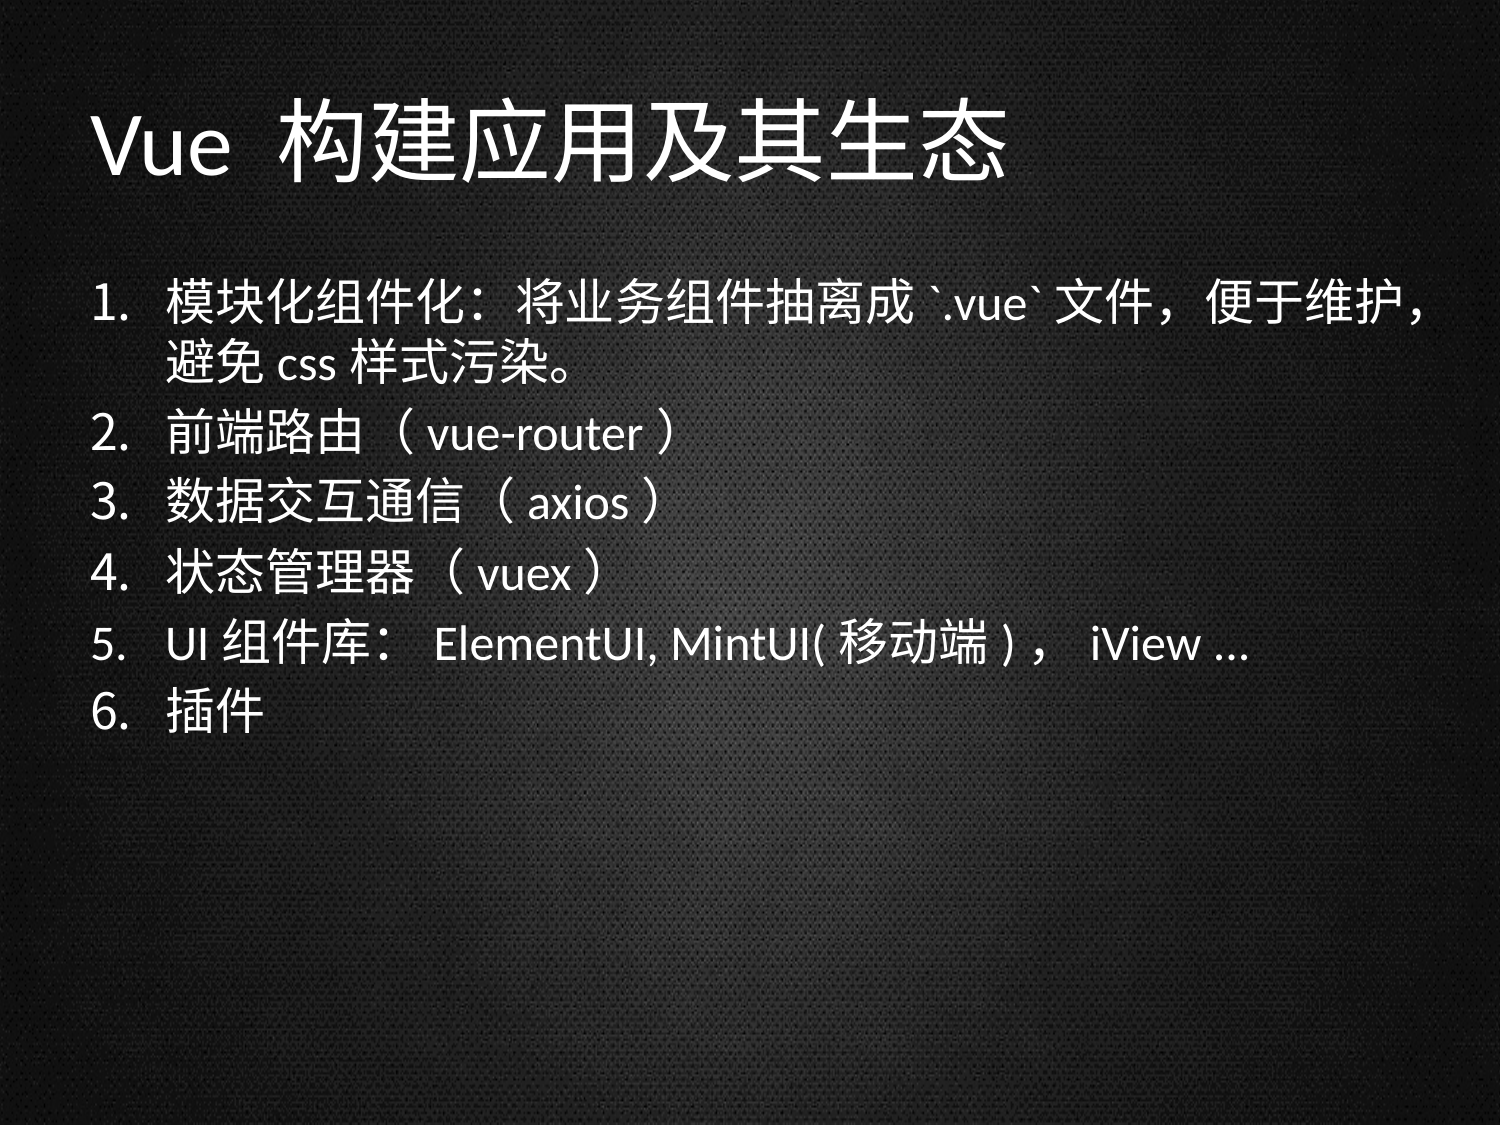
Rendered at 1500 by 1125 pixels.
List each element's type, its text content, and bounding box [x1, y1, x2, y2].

list 模块化组件化：将业务组件抽离成`.vue`文件，便于维护，避免css样式污染。 前端路由（vue-router） 数据交互通信（axios） 状态管理器（vuex） UI组件库：ElementUI, MintUI(移动端)，iView ... 插件 [75, 262, 1425, 1005]
title Vue 构建应用及其生态 [75, 45, 1425, 233]
picture [0, 0, 1500, 1125]
